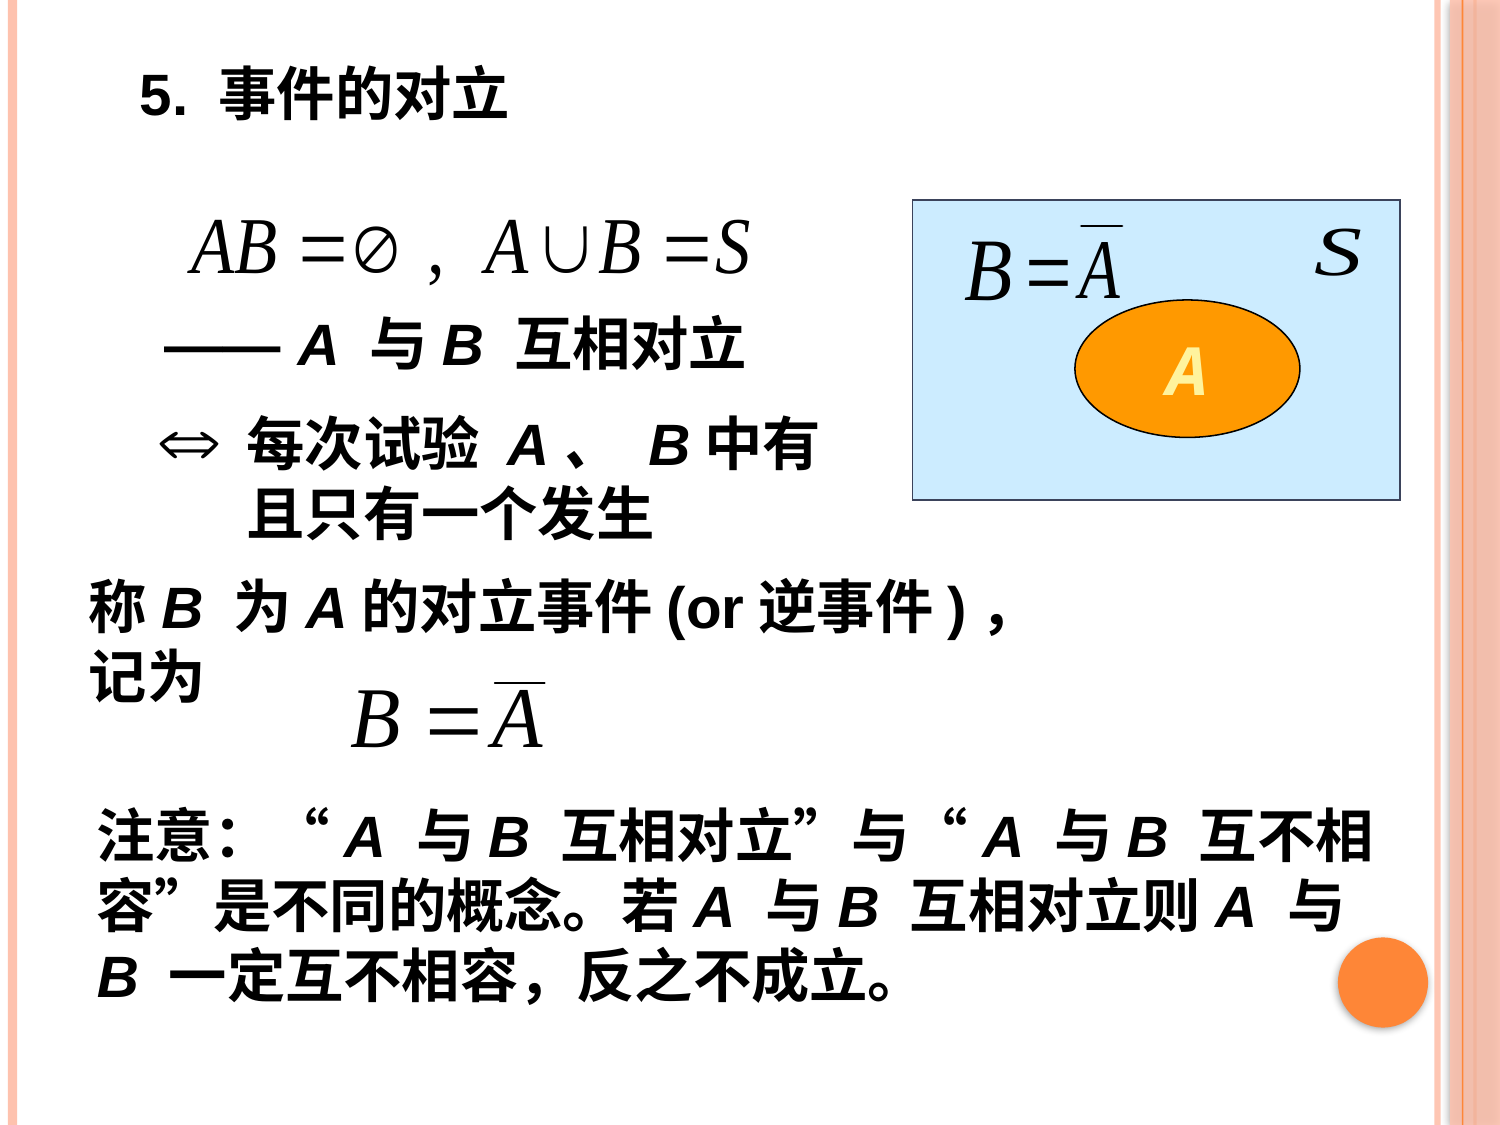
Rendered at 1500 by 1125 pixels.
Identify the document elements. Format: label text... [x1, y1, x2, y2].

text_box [949, 218, 1076, 339]
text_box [151, 399, 863, 557]
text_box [174, 199, 830, 308]
text_box 5. 事件的对立 [125, 50, 775, 135]
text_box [911, 199, 1401, 501]
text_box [1011, 205, 1136, 313]
text_box 注意：“A 与B 互相对立”与“A 与B 互不相容”是不同的概念。若A 与B 互相对立则A 与B 一定互不相容，反之不成立。 [82, 792, 1407, 1017]
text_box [121, 561, 1007, 776]
text_box —— A 与B 互相对立 [150, 299, 906, 385]
